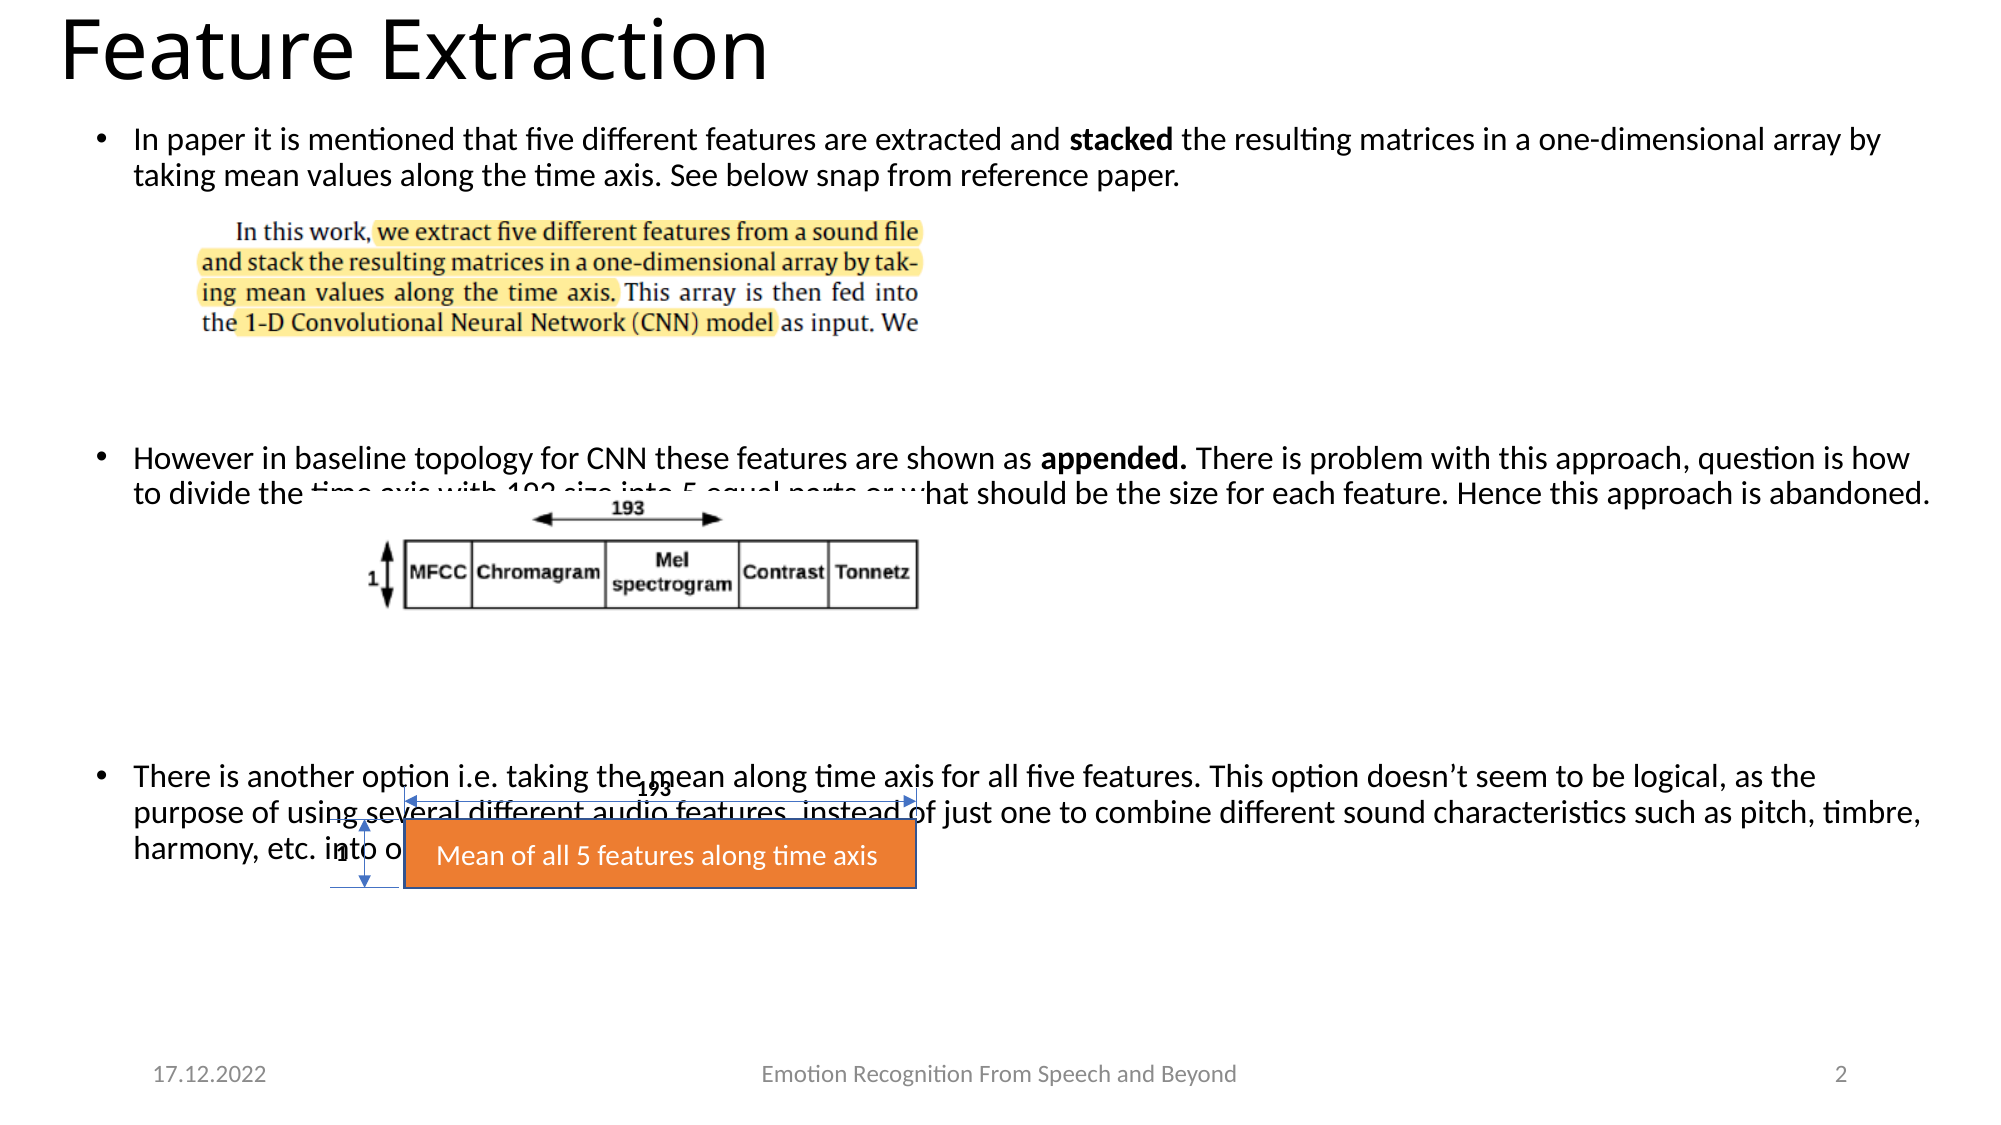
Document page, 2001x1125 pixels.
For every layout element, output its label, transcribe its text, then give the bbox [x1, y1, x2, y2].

footer Emotion Recognition From Speech and Beyond [662, 1042, 1338, 1103]
text_box 193 [587, 802, 721, 808]
title Feature Extraction [43, 2, 1769, 103]
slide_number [137, 1042, 588, 1103]
text_box 193 [587, 765, 721, 801]
slide_number 2 [1412, 1042, 1863, 1103]
picture [308, 491, 928, 617]
picture [188, 220, 928, 340]
text_box 1 [321, 831, 362, 874]
text_box Mean of all 5 features along time axis [403, 818, 917, 889]
list In paper it is mentioned that five different features are extracted and stacked the resulting matrices in a one-dimensional array by taking mean values along the time axis. See below snap from reference paper. However in baseline topology for CNN these features are shown as appended. There is problem with this approach, question is how to divide the time axis with 193 size into 5 equal parts or what should be the size for each feature. Hence this approach is abandoned. There is another option i.e. taking the mean along time axis for all five features. This option doesn’t seem to be logical, as the purpose of using several different audio features, instead of just one to combine different sound characteristics such as pitch, timbre, harmony, etc. into one training utterance will be defeated. [80, 114, 1950, 1050]
